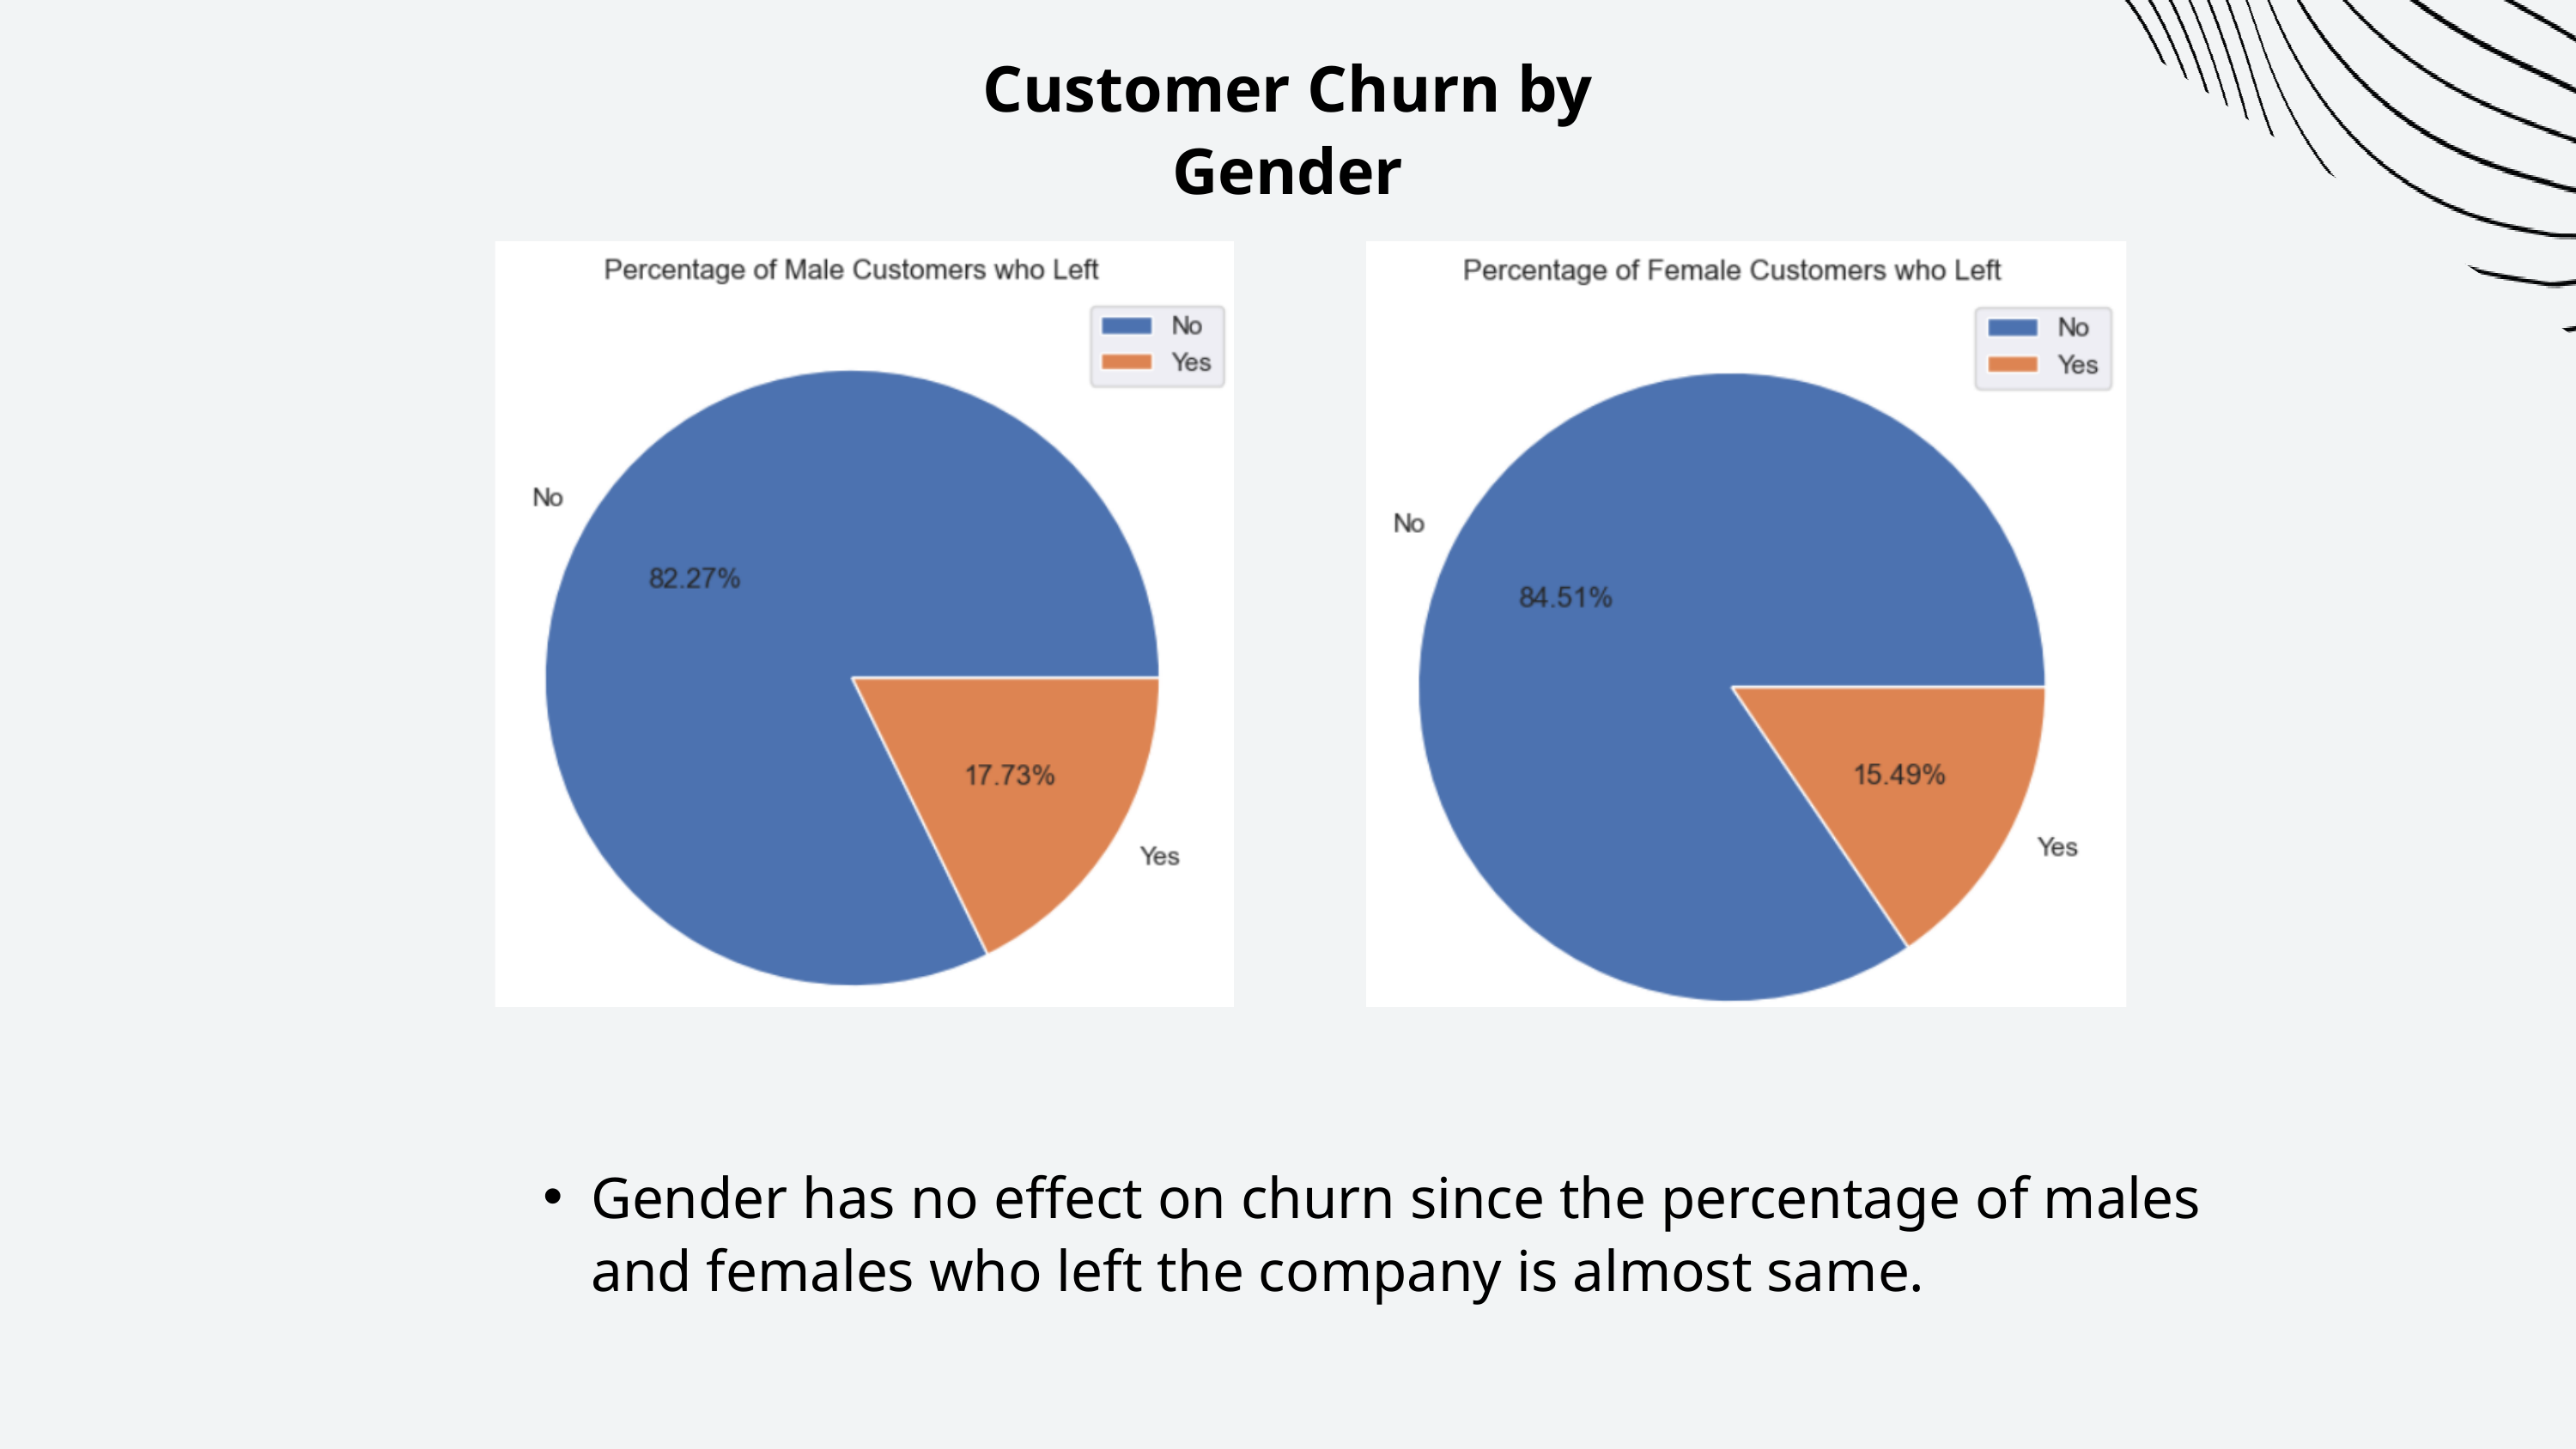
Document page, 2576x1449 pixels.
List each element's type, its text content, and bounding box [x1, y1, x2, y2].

text_box [1366, 241, 2127, 1007]
text_box [2068, 0, 2576, 338]
text_box Gender has no effect on churn since the percentage of males and females who left the company is almost same. [495, 1082, 2288, 1376]
text_box Customer Churn by Gender [864, 42, 1712, 207]
text_box [495, 241, 1234, 1007]
